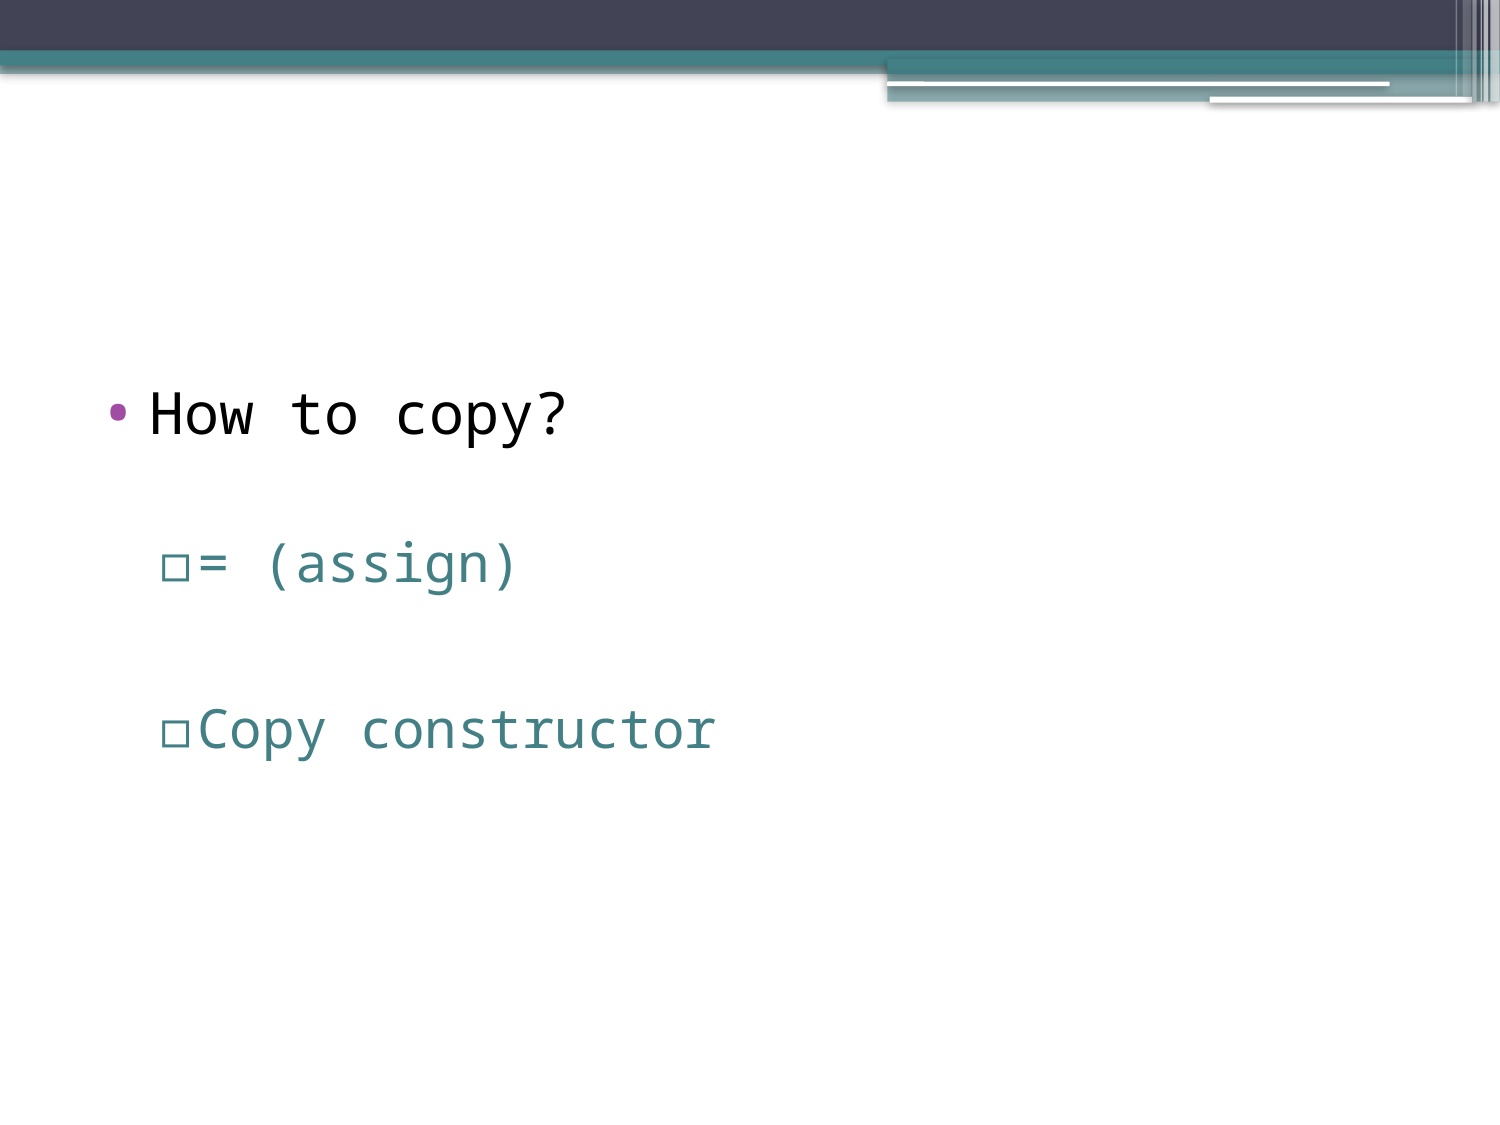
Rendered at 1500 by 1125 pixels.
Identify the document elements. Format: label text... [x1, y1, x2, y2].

list How to copy? = (assign) Copy constructor [75, 368, 1425, 1079]
